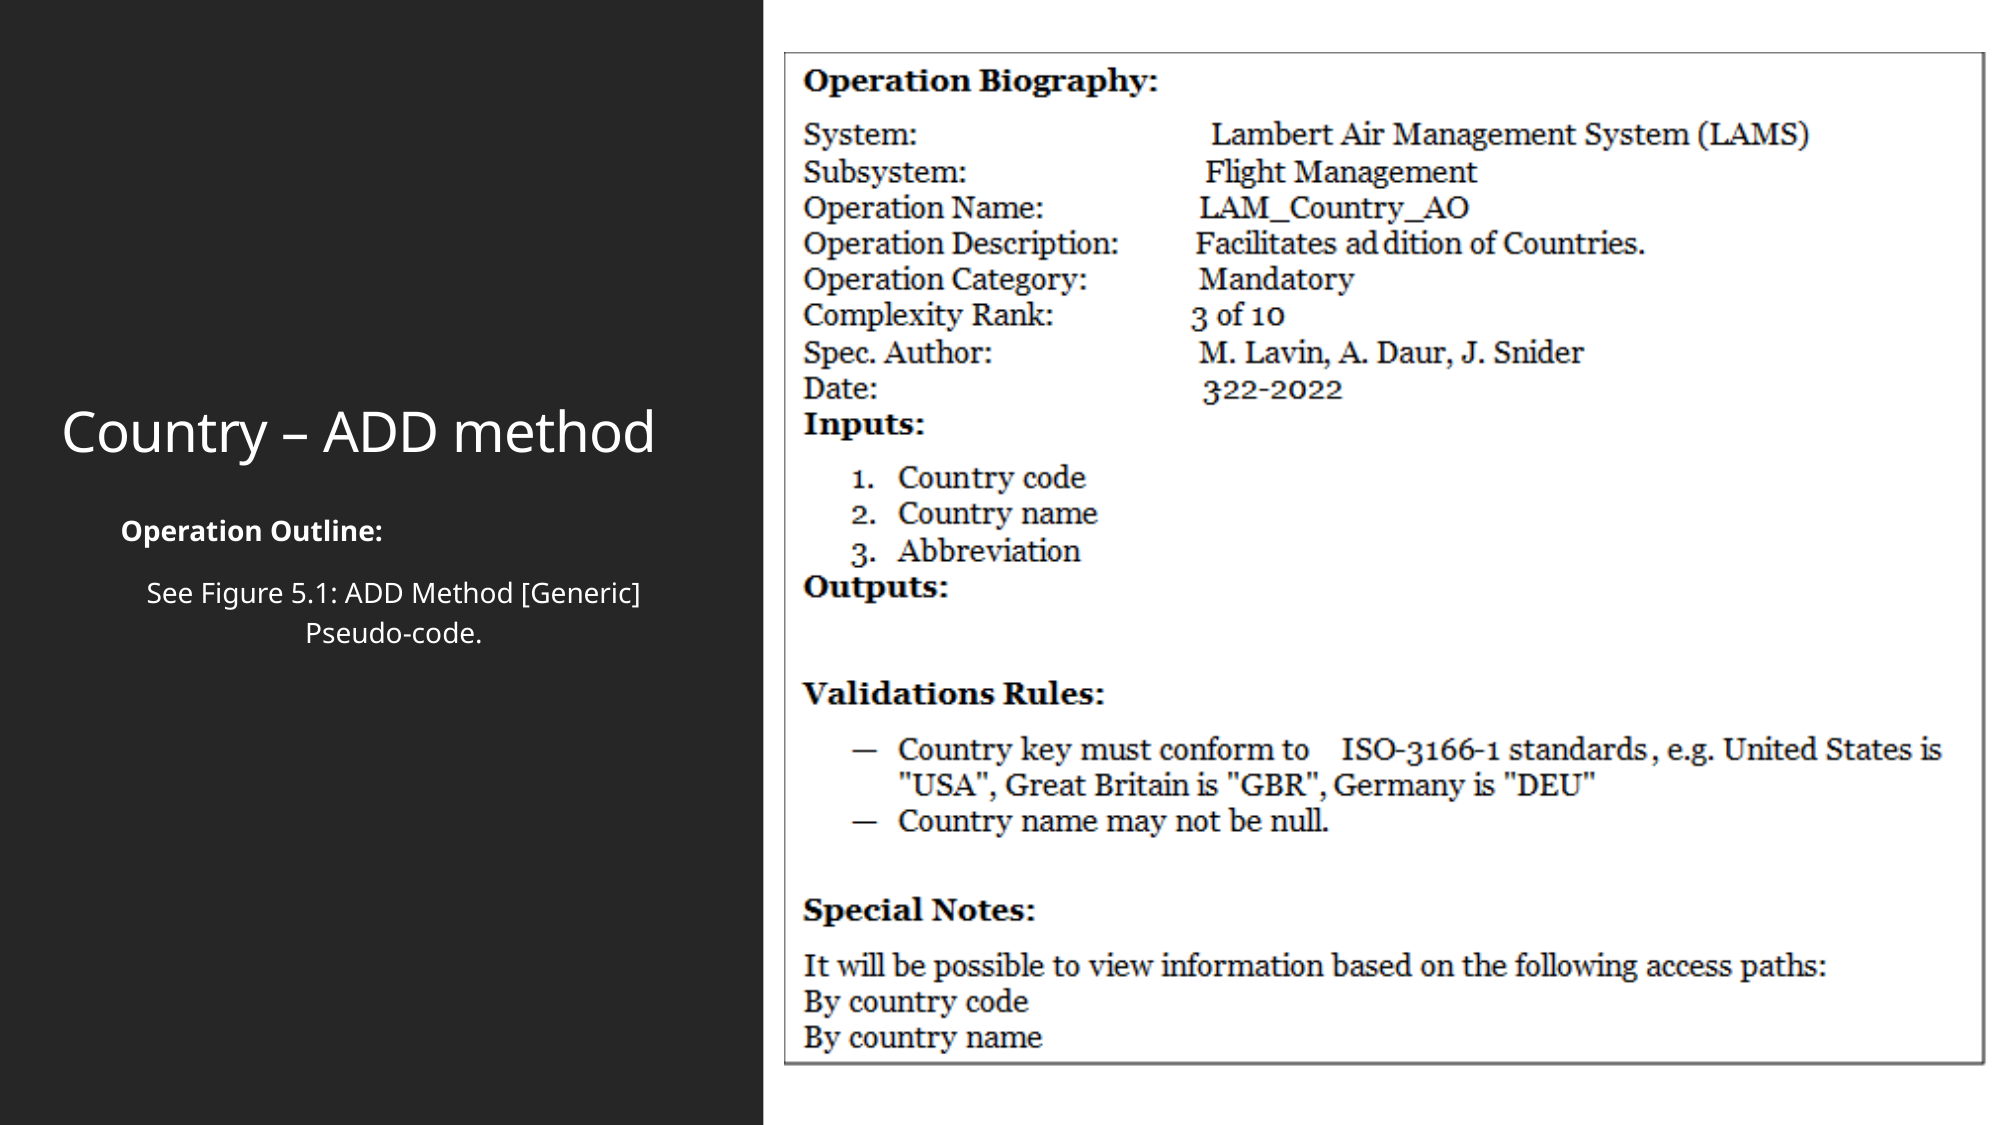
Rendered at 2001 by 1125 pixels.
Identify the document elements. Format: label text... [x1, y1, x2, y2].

title Country – ADD method [46, 133, 725, 473]
picture [783, 52, 1992, 1071]
list Operation Outline: See Figure 5.1: ADD Method [Generic] Pseudo-code. [105, 499, 683, 1002]
